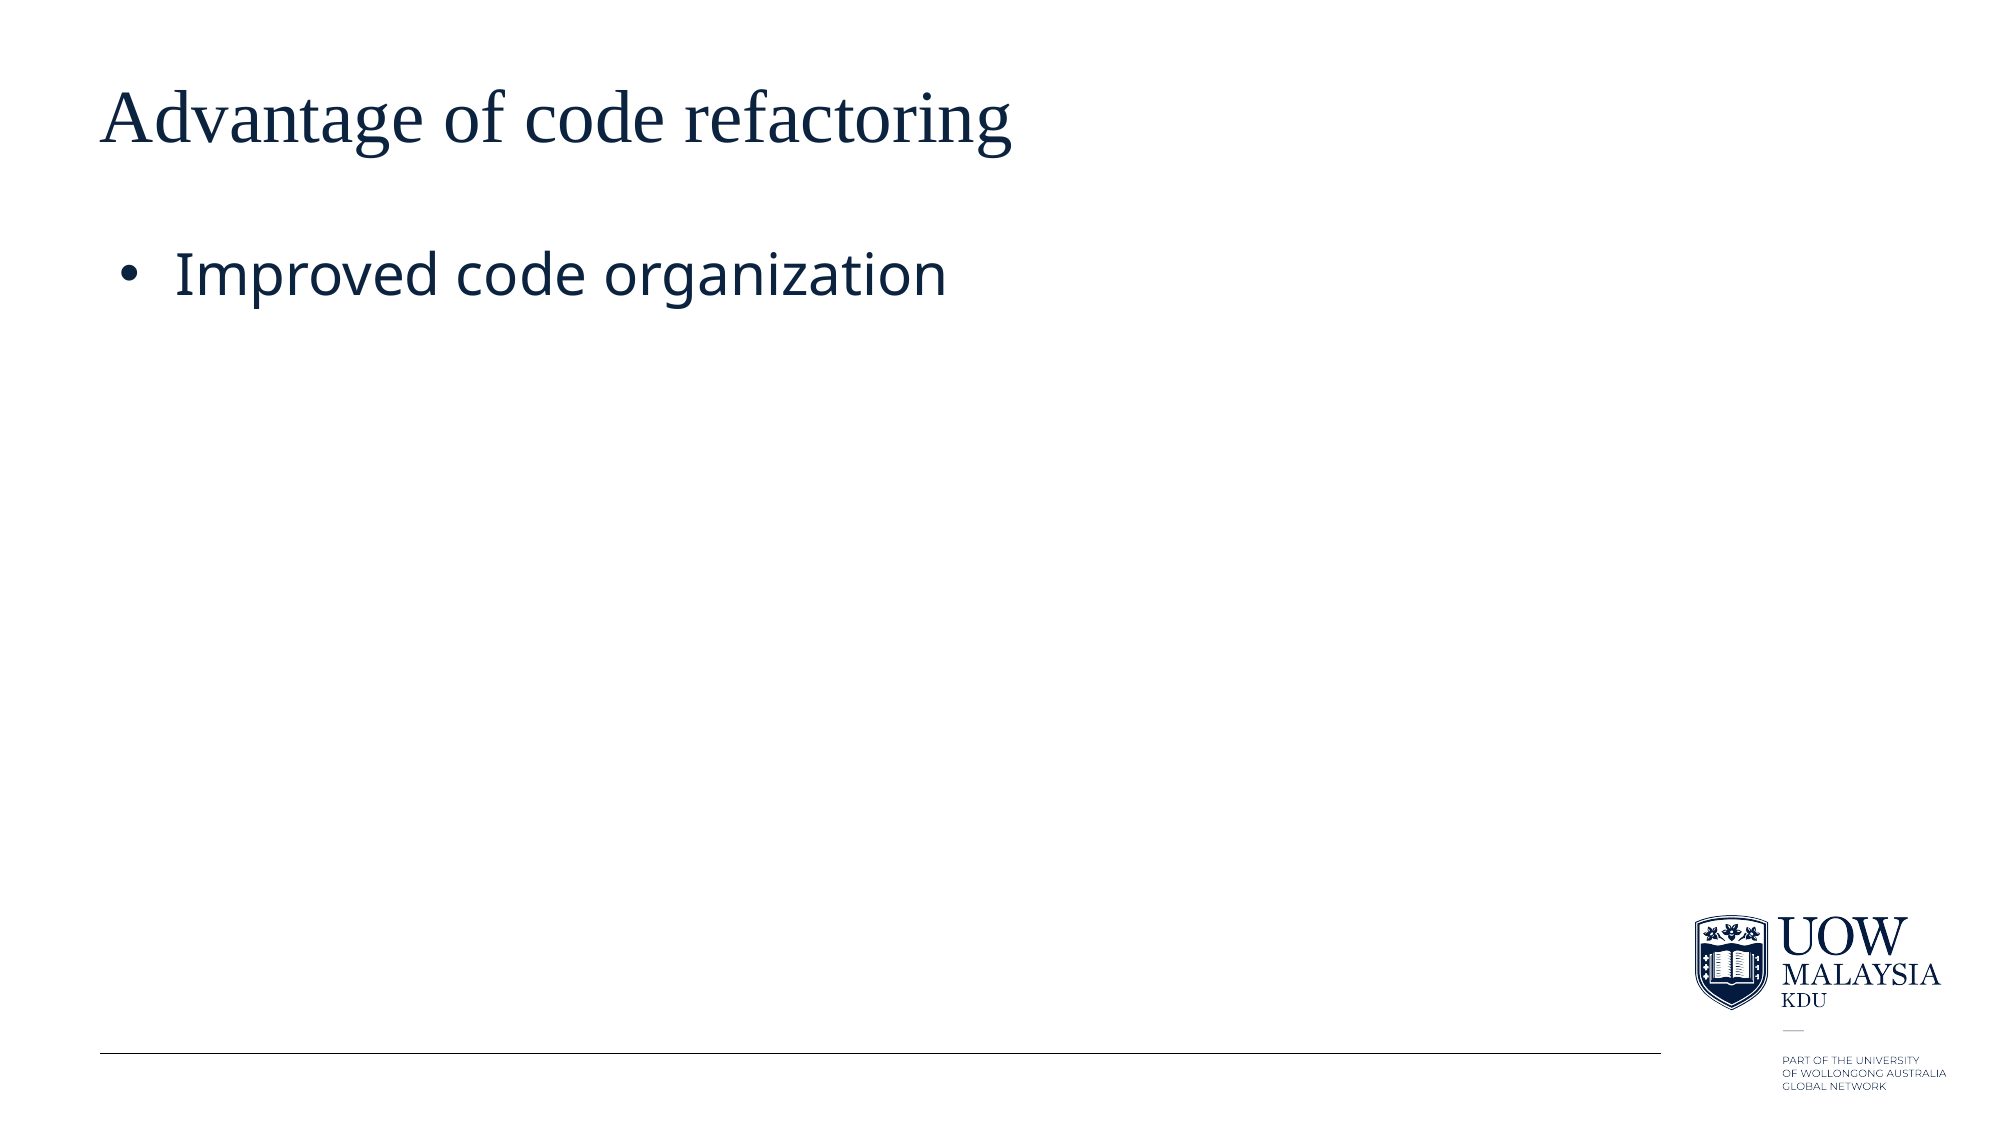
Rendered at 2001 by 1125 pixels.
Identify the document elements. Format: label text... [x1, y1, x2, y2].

list Improved code organization [119, 237, 1712, 744]
title Advantage of code refactoring [99, 67, 1661, 207]
picture [1695, 915, 1947, 1091]
